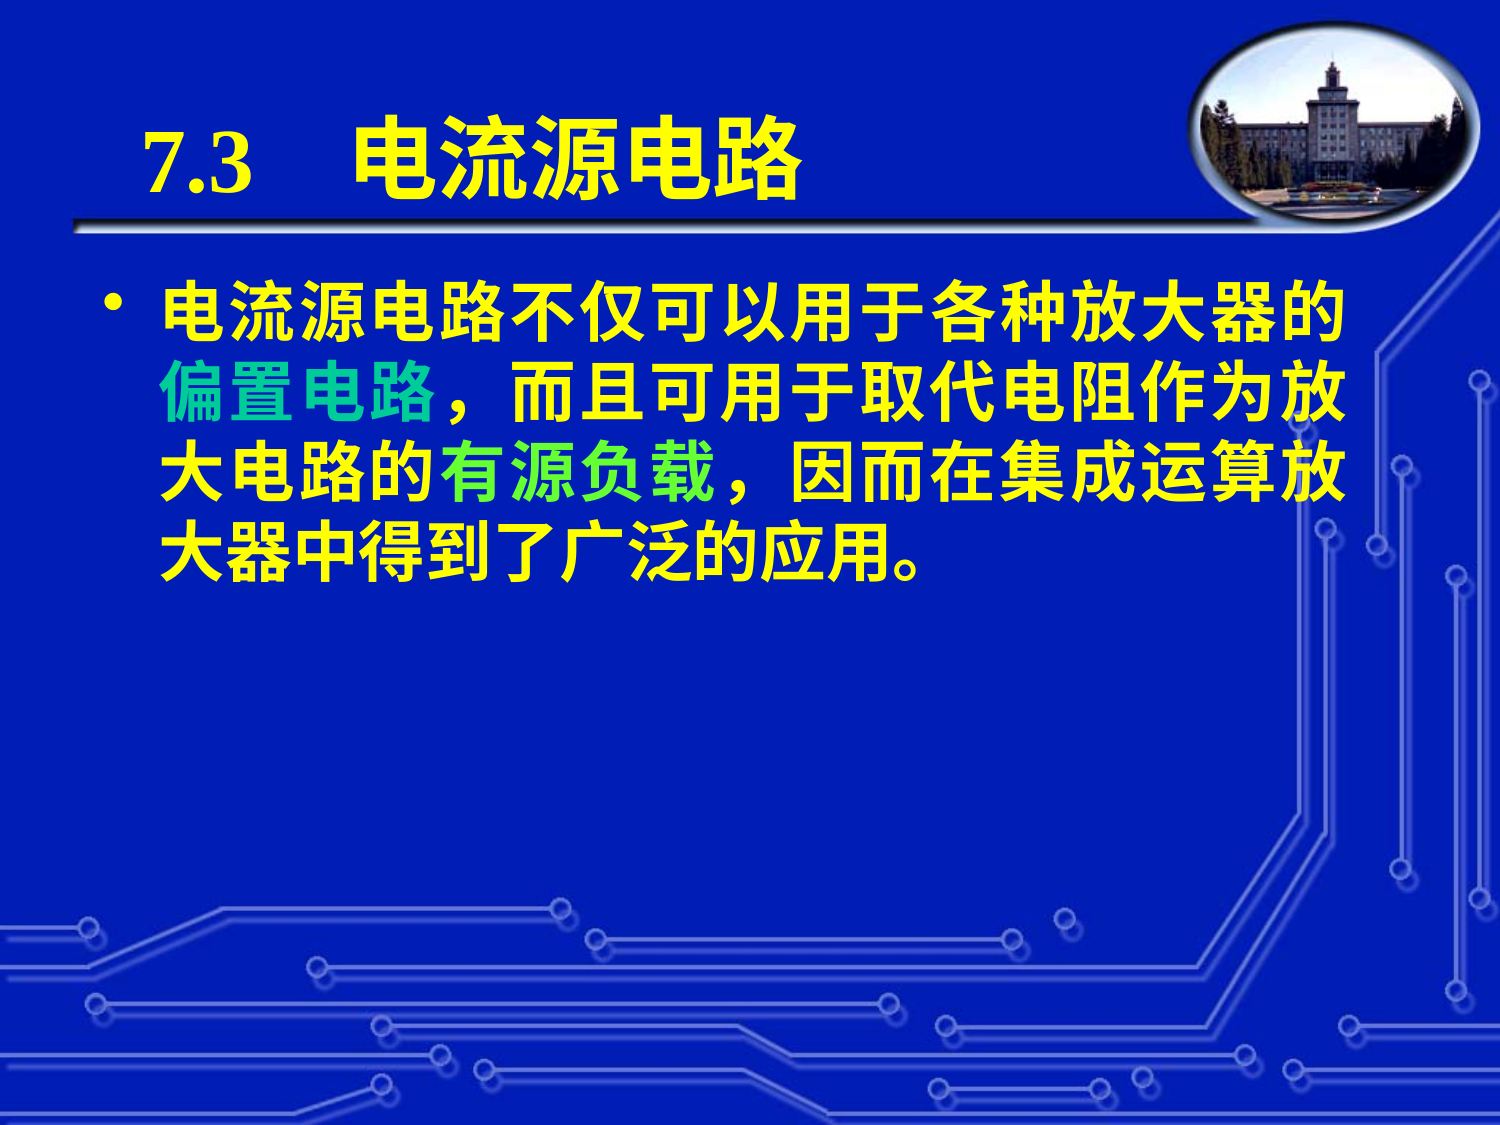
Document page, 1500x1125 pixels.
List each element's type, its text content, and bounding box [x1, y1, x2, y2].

list 电流源电路不仅可以用于各种放大器的偏置电路，而且可用于取代电阻作为放大电路的有源负载，因而在集成运算放大器中得到了广泛的应用。 [87, 262, 1363, 938]
picture [0, 0, 1500, 1125]
title 7.3 电流源电路 [125, 87, 1400, 225]
